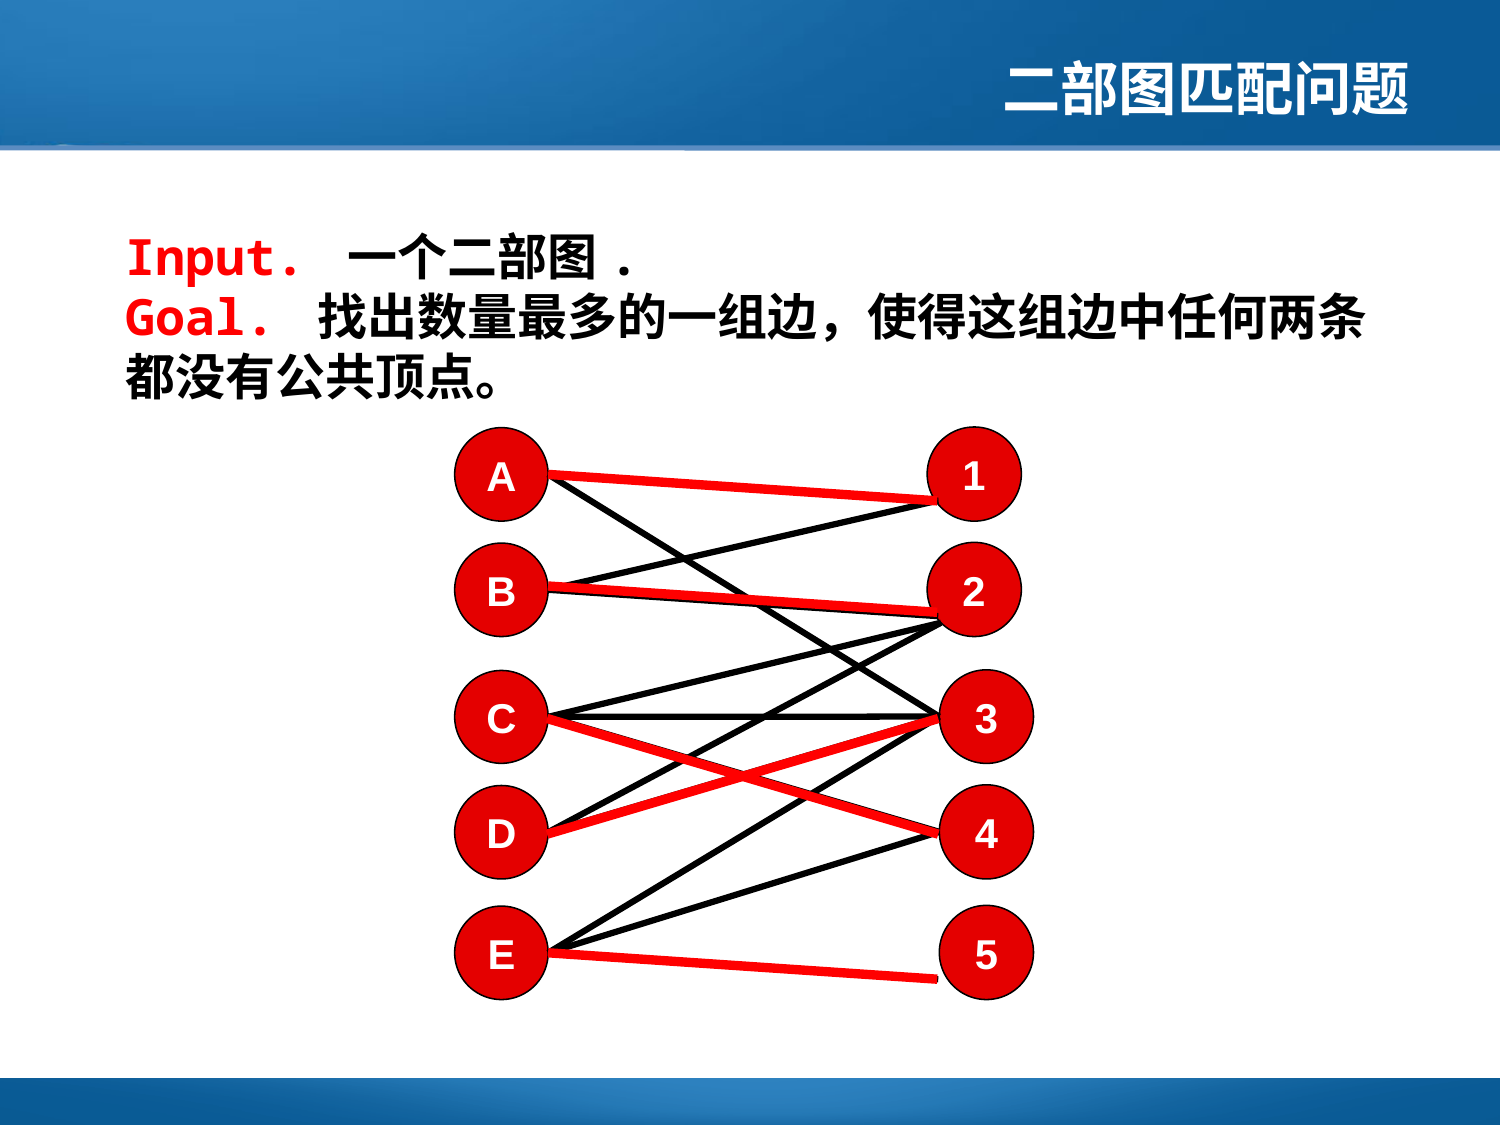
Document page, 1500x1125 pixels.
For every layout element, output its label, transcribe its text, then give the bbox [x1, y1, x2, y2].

text_box Input. 一个二部图. Goal. 找出数量最多的一组边，使得这组边中任何两条都没有公共顶点。 [110, 218, 1398, 1106]
title 二部图匹配问题 [75, 45, 1425, 233]
text_box 3 [946, 669, 1034, 764]
text_box E [454, 906, 541, 1000]
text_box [546, 474, 939, 980]
text_box C [454, 670, 540, 764]
text_box 4 [945, 784, 1034, 879]
text_box 1 [927, 426, 1022, 522]
text_box 2 [944, 542, 1022, 637]
text_box B [454, 543, 540, 637]
text_box 5 [944, 905, 1034, 1000]
text_box A [454, 427, 548, 522]
picture [0, 0, 1500, 145]
text_box D [454, 785, 540, 879]
picture [0, 1078, 1500, 1125]
